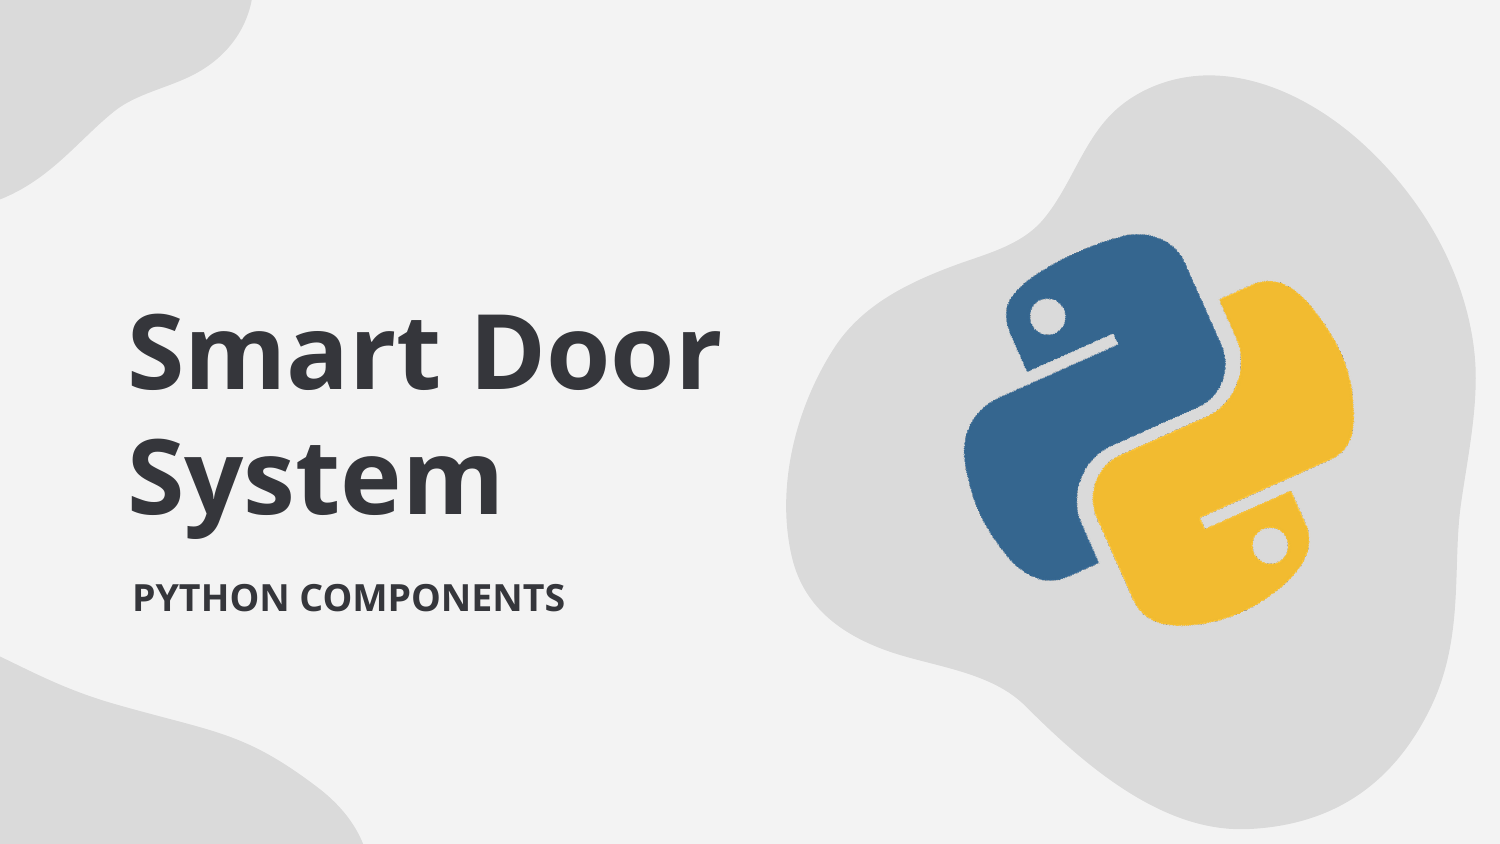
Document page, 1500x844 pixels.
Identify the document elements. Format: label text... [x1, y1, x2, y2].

title Smart Door System [112, 276, 787, 551]
picture [898, 171, 1420, 693]
subtitle PYTHON COMPONENTS [116, 559, 792, 638]
text_box [787, 75, 1476, 830]
